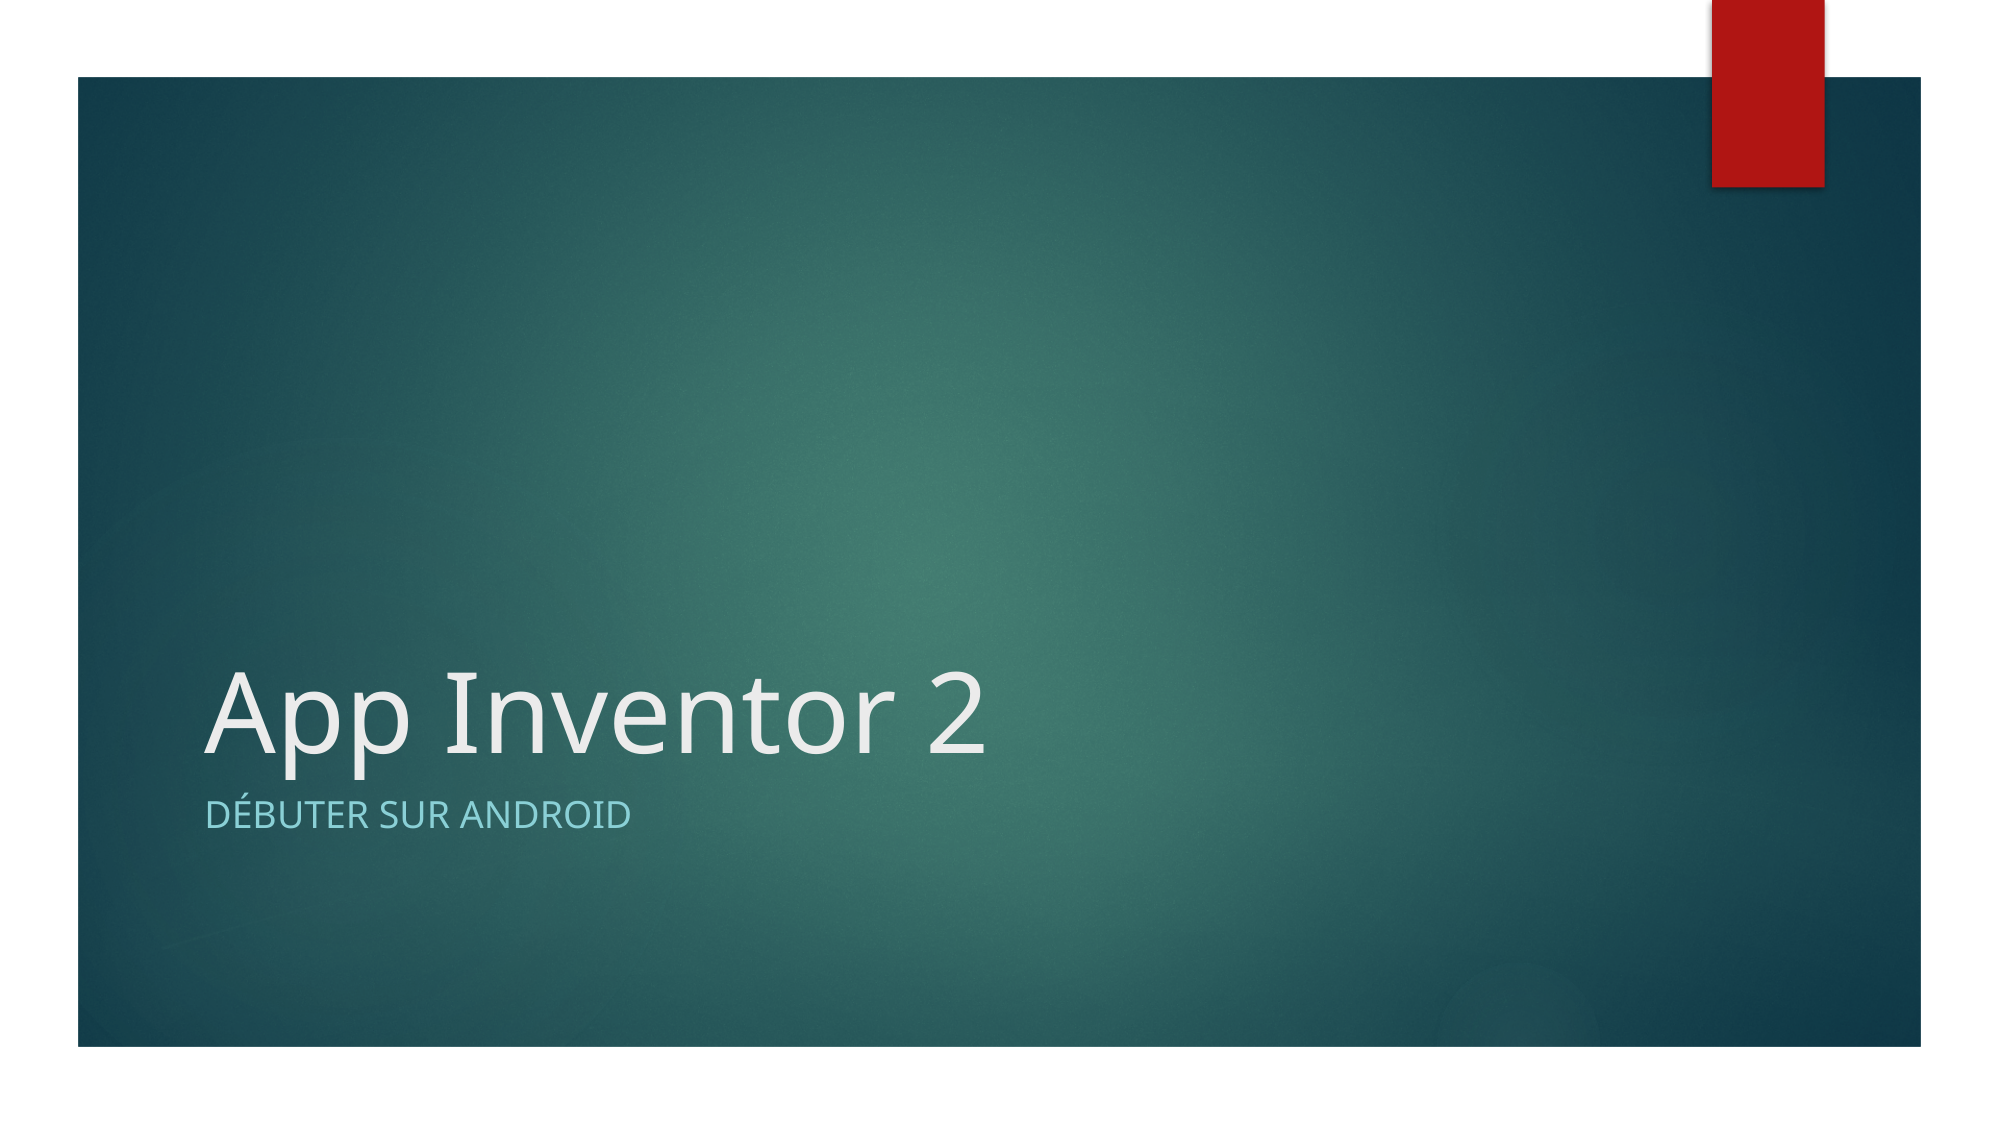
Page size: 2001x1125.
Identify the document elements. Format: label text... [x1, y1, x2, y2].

subtitle Débuter sur Android [189, 783, 1638, 925]
title App Inventor 2 [189, 344, 1638, 783]
